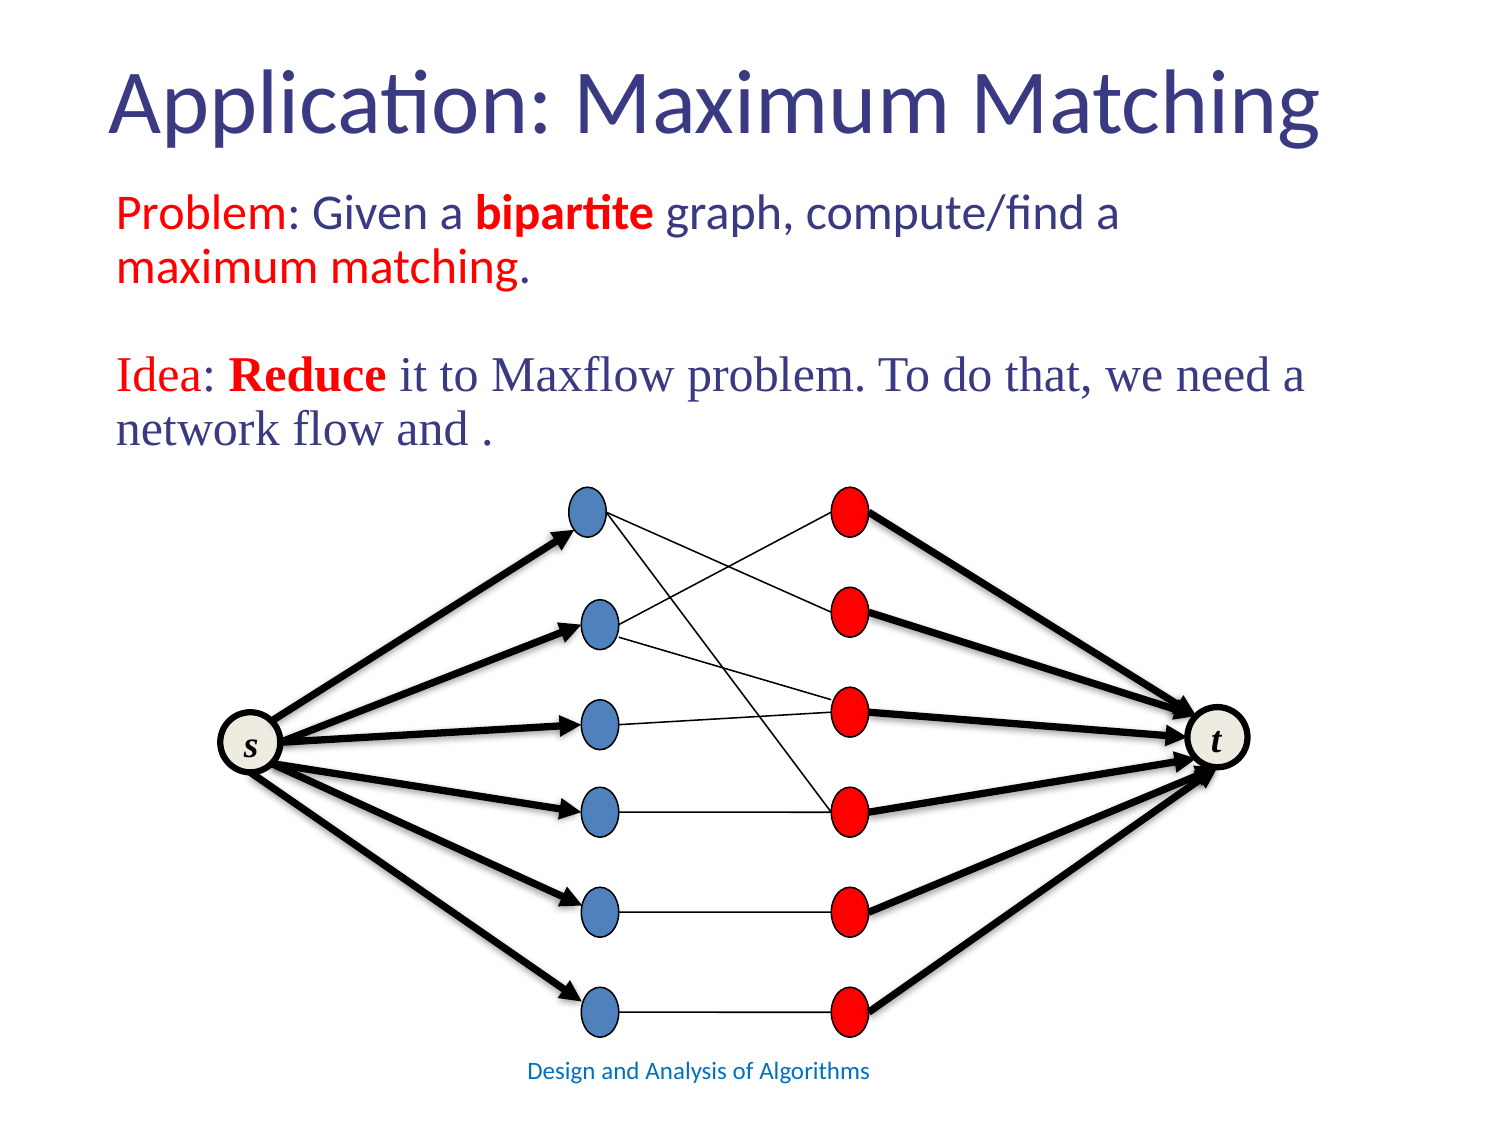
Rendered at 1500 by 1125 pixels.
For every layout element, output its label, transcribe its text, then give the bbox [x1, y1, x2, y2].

text_box [581, 987, 619, 1038]
text_box [831, 887, 863, 938]
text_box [868, 611, 1197, 717]
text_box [280, 624, 582, 724]
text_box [868, 766, 1218, 913]
text_box [831, 487, 869, 538]
text_box Design and Analysis of Algorithms [512, 1047, 988, 1108]
text_box [568, 487, 607, 538]
text_box [585, 887, 619, 938]
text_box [868, 711, 1188, 738]
text_box [587, 787, 619, 838]
text_box s [220, 712, 279, 773]
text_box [868, 758, 1197, 765]
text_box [249, 772, 582, 1002]
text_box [271, 763, 583, 773]
text_box [831, 687, 863, 738]
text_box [868, 511, 1197, 611]
text_box [831, 987, 868, 1038]
text_box [586, 699, 619, 750]
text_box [271, 529, 575, 722]
text_box t [1188, 707, 1248, 768]
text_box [280, 724, 582, 743]
text_box [831, 587, 863, 638]
text_box [831, 787, 862, 838]
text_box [868, 919, 1218, 1013]
text_box [581, 599, 619, 650]
title Application: Maximum Matching [0, 26, 1476, 121]
